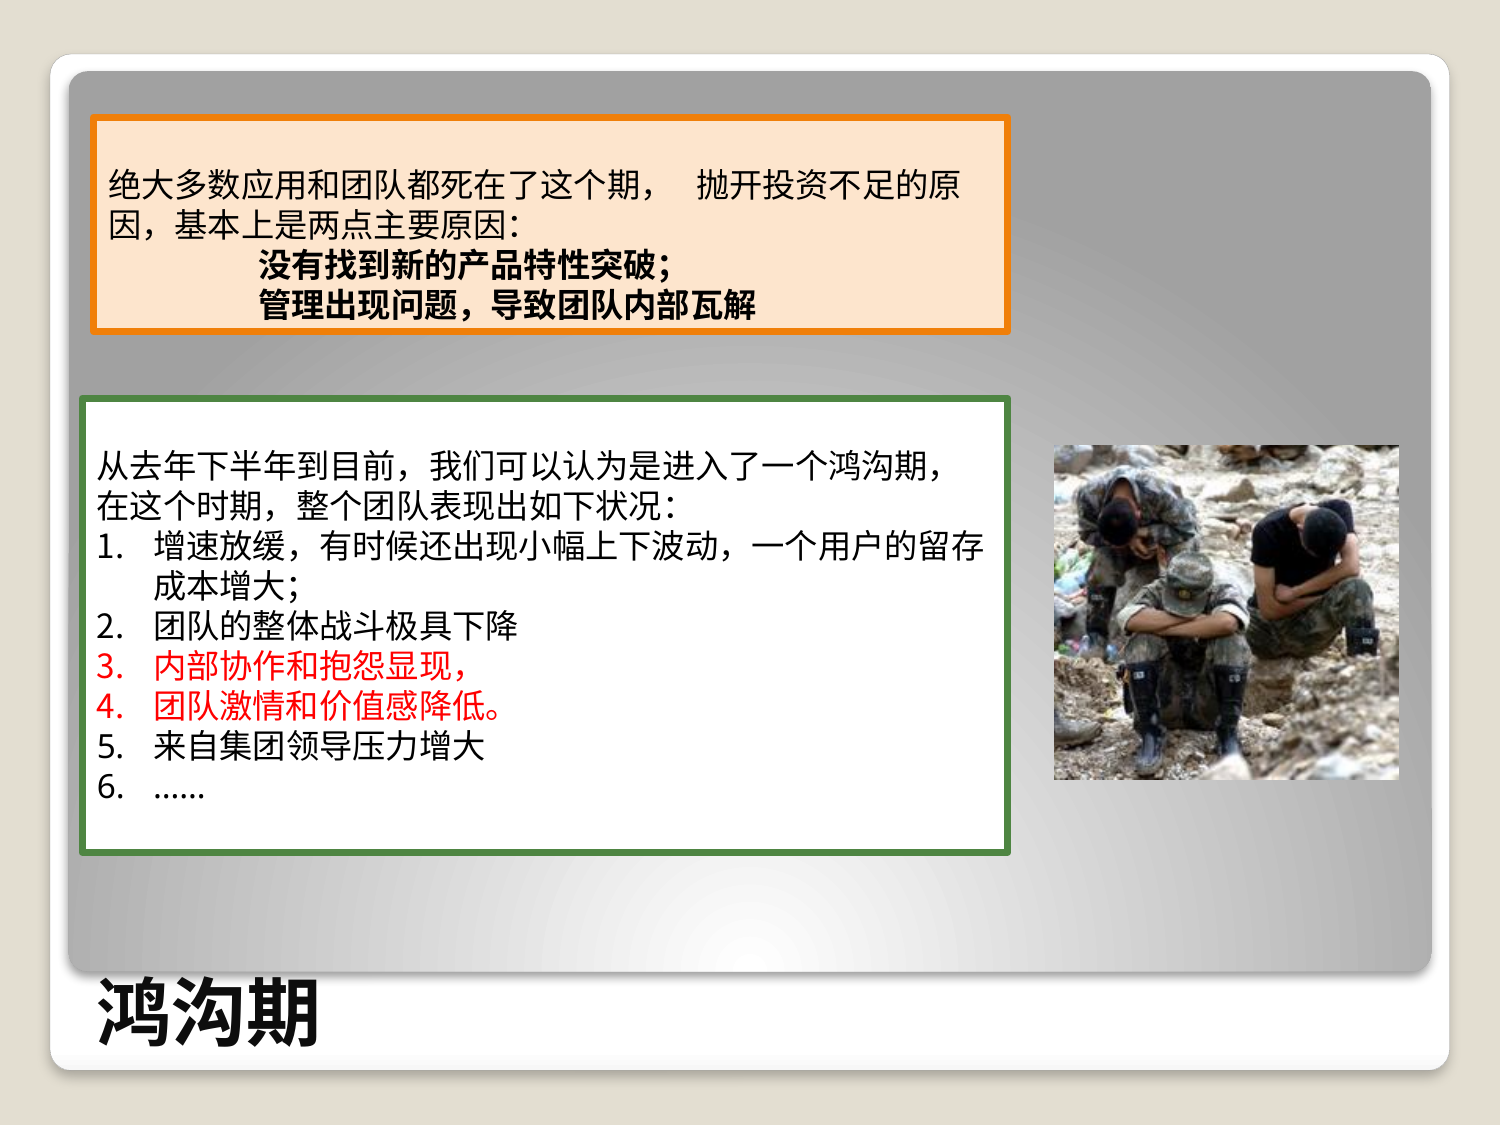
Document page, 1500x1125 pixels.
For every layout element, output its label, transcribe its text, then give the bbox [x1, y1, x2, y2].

picture [1054, 445, 1399, 780]
text_box 绝大多数应用和团队都死在了这个期， 抛开投资不足的原因，基本上是两点主要原因： 没有找到新的产品特性突破； 管理出现问题，导致团队内部瓦解 [90, 114, 1011, 335]
title 鸿沟期 [82, 890, 1425, 1064]
text_box 从去年下半年到目前，我们可以认为是进入了一个鸿沟期，在这个时期，整个团队表现出如下状况： 增速放缓，有时候还出现小幅上下波动，一个用户的留存成本增大； 团队的整体战斗极具下降 内部协作和抱怨显现， 团队激情和价值感降低。 来自集团领导压力增大 …… [79, 395, 1011, 856]
